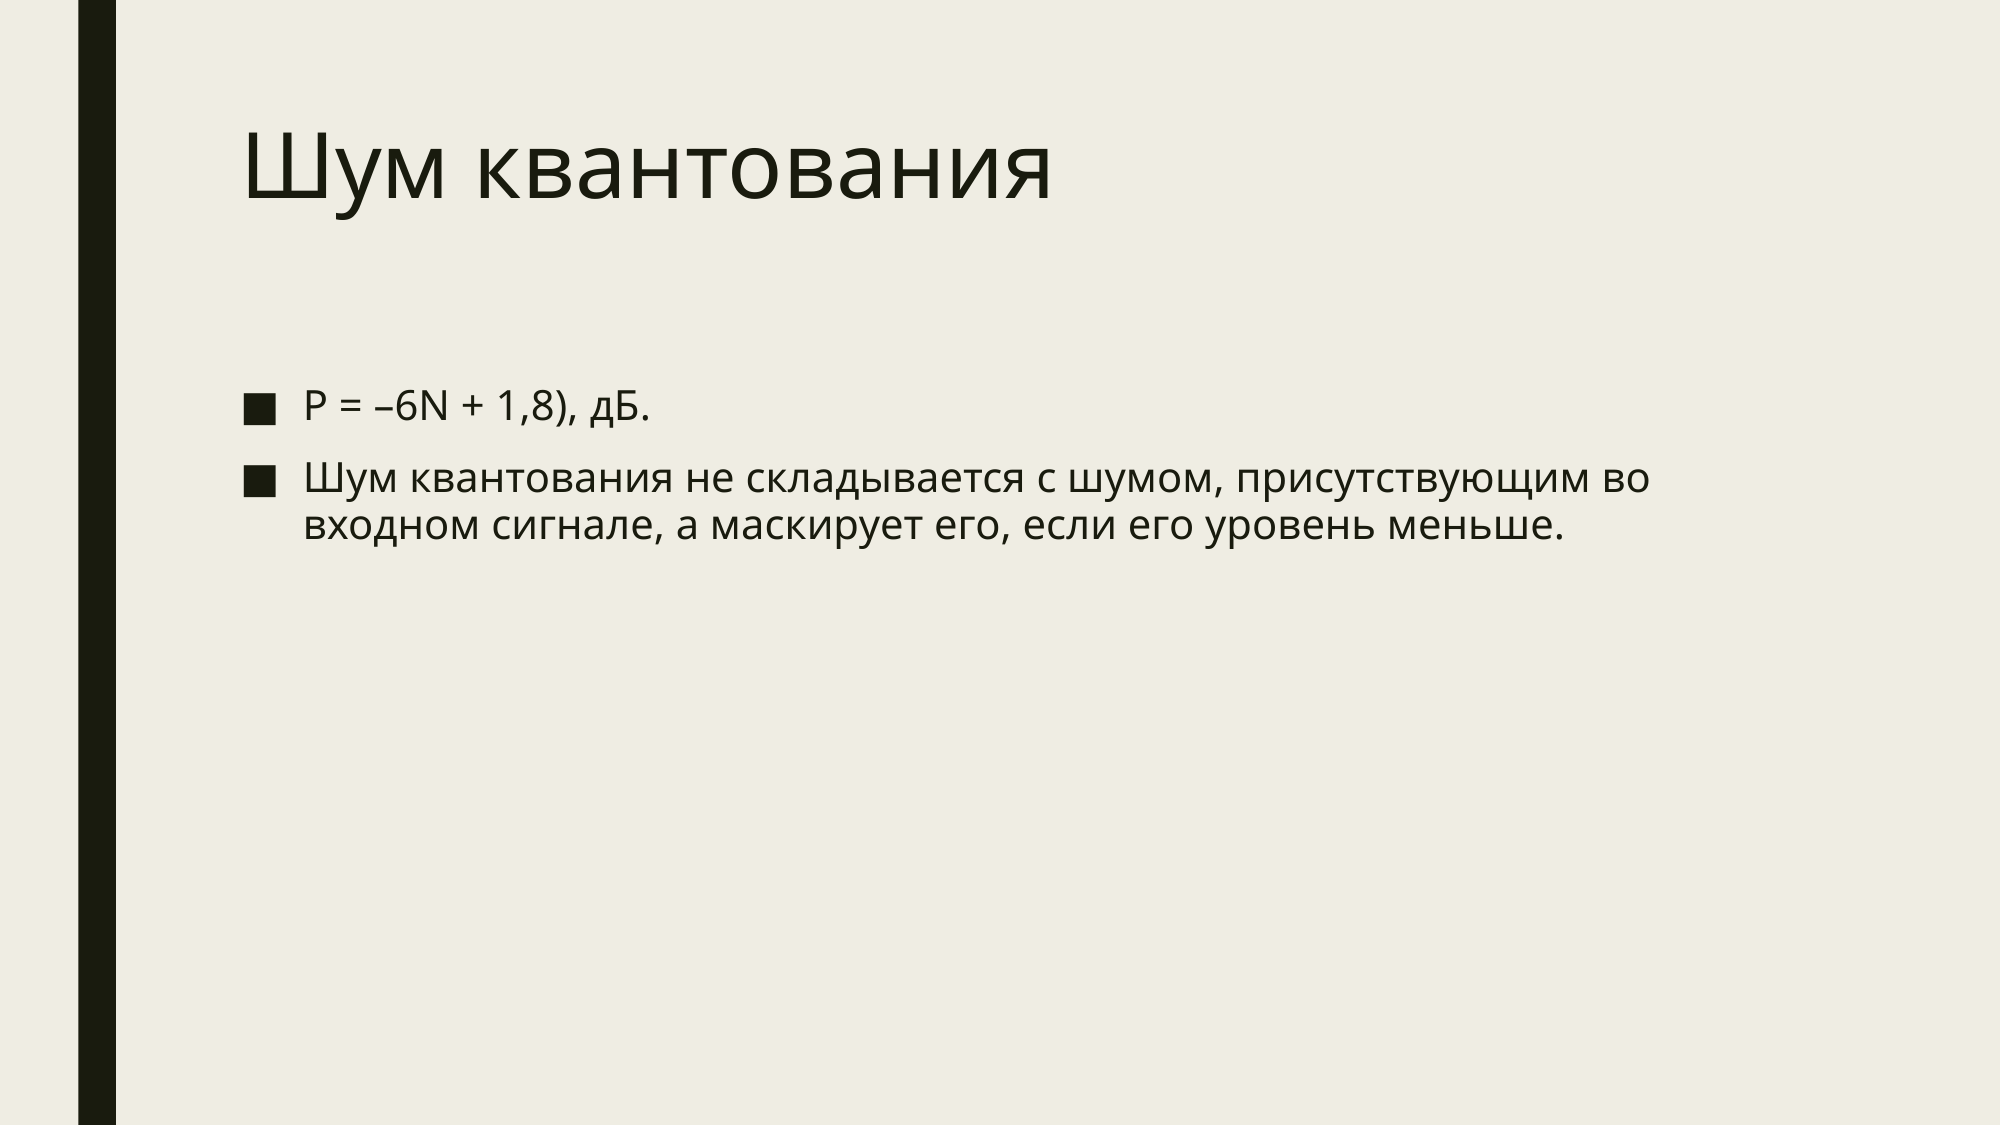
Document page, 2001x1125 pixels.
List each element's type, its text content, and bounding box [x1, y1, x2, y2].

list P = –6N + 1,8), дБ. Шум квантования не складывается с шумом, присутствующим во входном сигнале, а маскирует его, если его уровень меньше. [225, 375, 1800, 963]
title Шум квантования [225, 112, 1800, 357]
